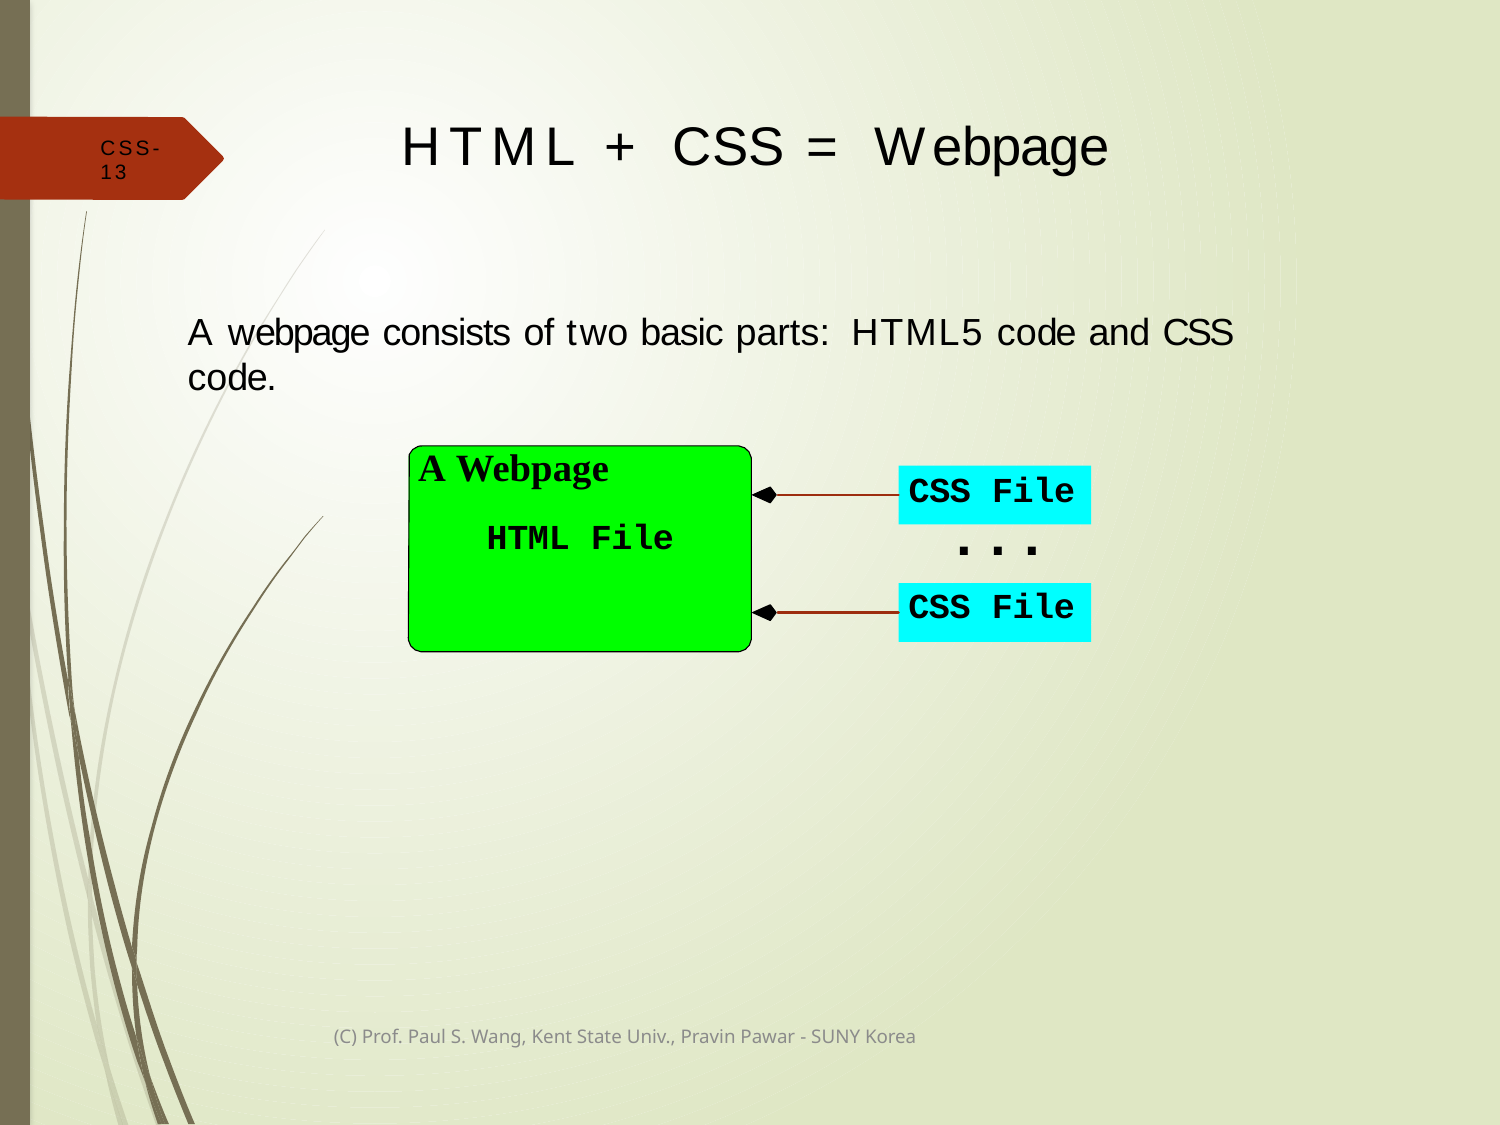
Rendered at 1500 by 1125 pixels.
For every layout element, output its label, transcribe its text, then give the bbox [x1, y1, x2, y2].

text_box [898, 583, 1092, 642]
text_box CSS File ... [906, 469, 1078, 567]
title HTML + CSS = Webpage [262, 38, 1344, 249]
text_box [898, 465, 1092, 525]
text_box HTML File [484, 518, 677, 557]
text_box CSS File [906, 587, 1078, 626]
text_box [752, 604, 776, 621]
footer (C) Prof. Paul S. Wang, Kent State Univ., Pravin Pawar - SUNY Korea [318, 1006, 1257, 1067]
text_box A webpage consists of two basic parts: HTML5 code and CSS code. A Webpage [185, 307, 1315, 448]
text_box [408, 448, 752, 652]
slide_number CSS-13 [83, 129, 180, 190]
text_box [752, 487, 776, 503]
